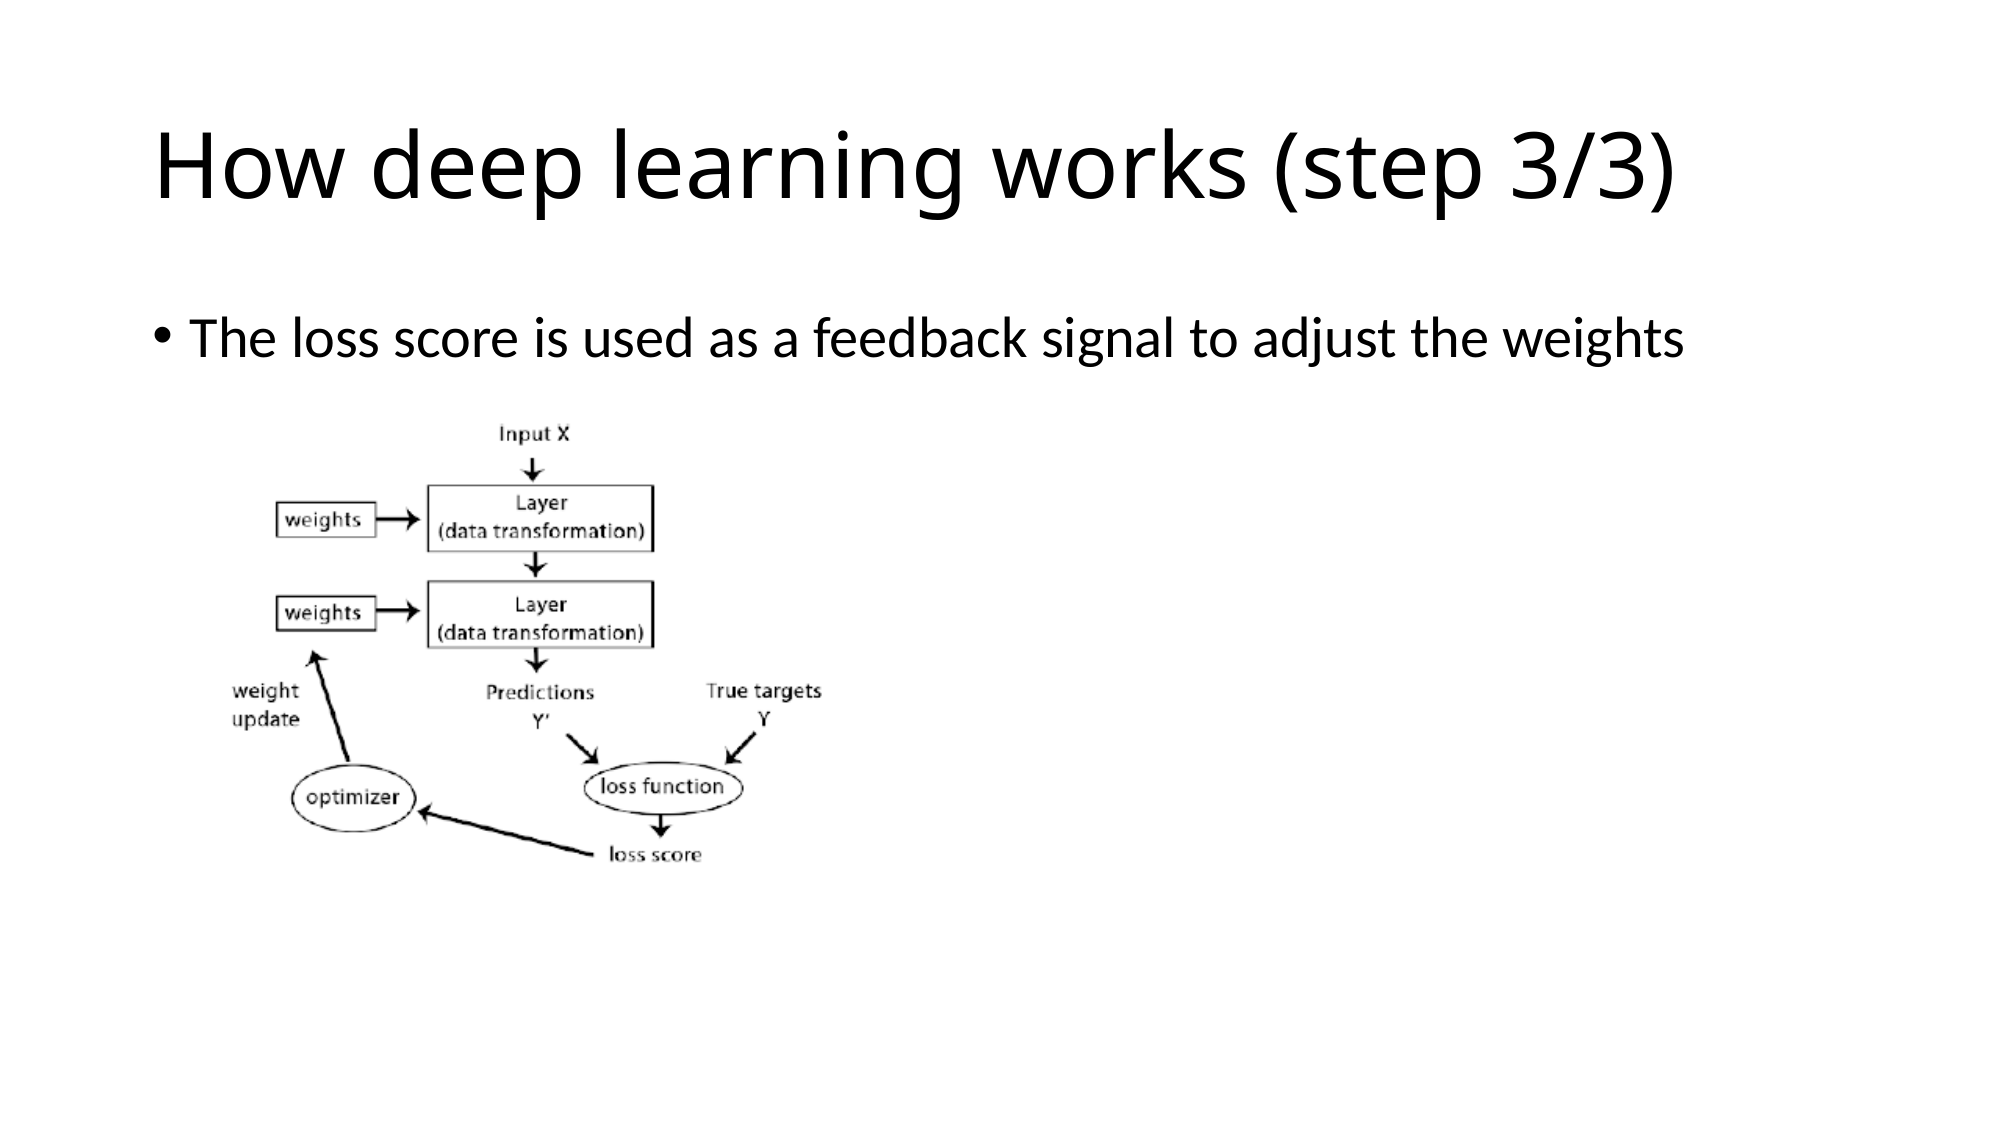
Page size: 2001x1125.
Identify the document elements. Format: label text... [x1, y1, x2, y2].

list The loss score is used as a feedback signal to adjust the weights [137, 299, 1863, 1014]
title How deep learning works (step 3/3) [137, 59, 1863, 278]
picture [175, 416, 872, 878]
